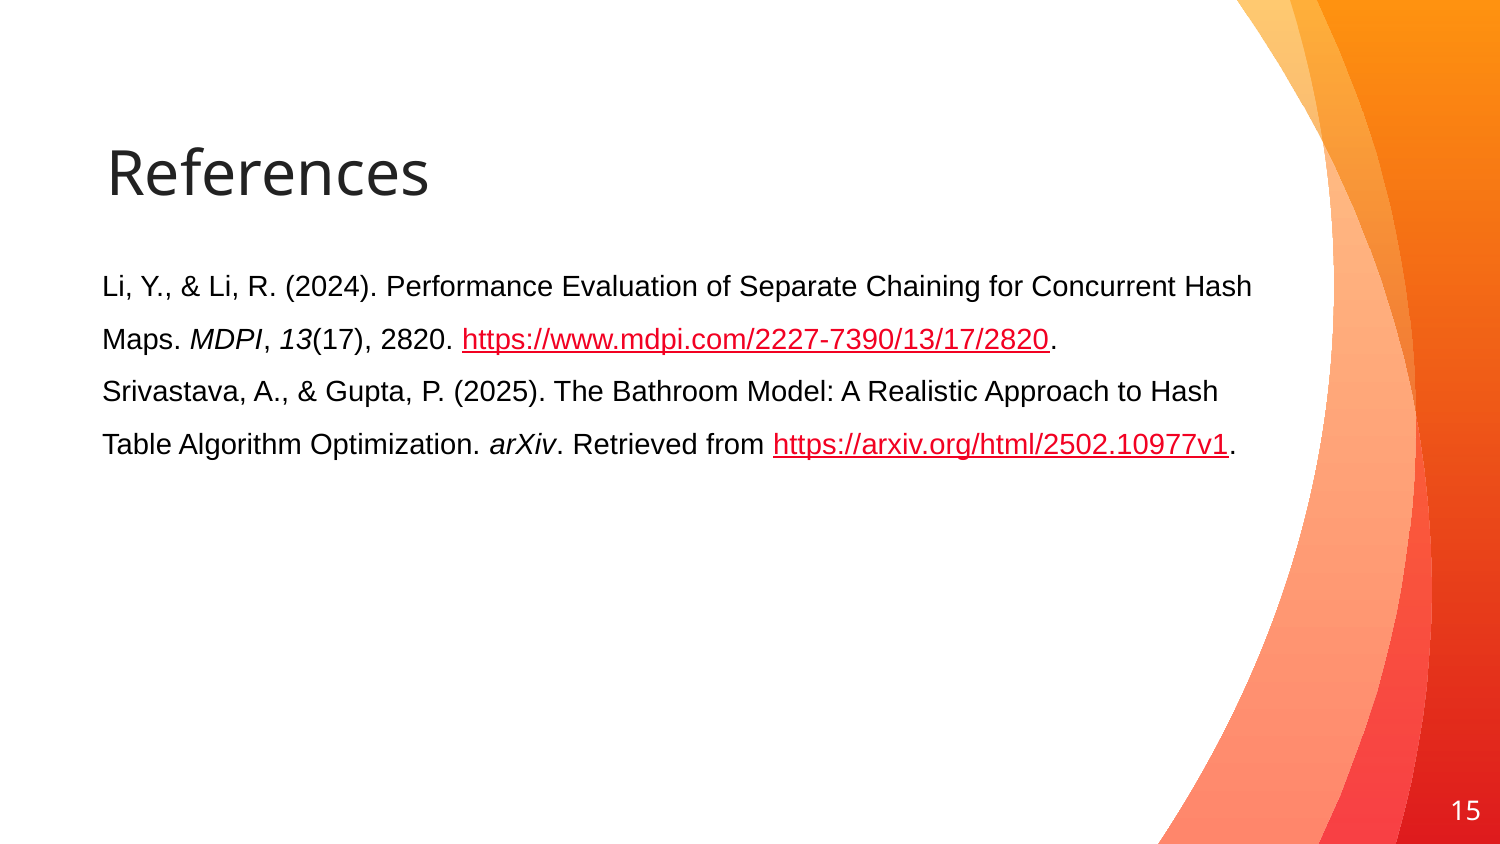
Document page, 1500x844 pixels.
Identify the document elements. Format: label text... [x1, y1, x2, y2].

text_box Li, Y., & Li, R. (2024). Performance Evaluation of Separate Chaining for Concurrent Hash Maps. MDPI, 13(17), 2820. https://www.mdpi.com/2227-7390/13/17/2820. Srivastava, A., & Gupta, P. (2025). The Bathroom Model: A Realistic Approach to Hash Table Algorithm Optimization. arXiv. Retrieved from https://arxiv.org/html/2502.10977v1. [87, 242, 1277, 468]
title References [106, 86, 1096, 209]
slide_number 15 [1391, 779, 1482, 844]
